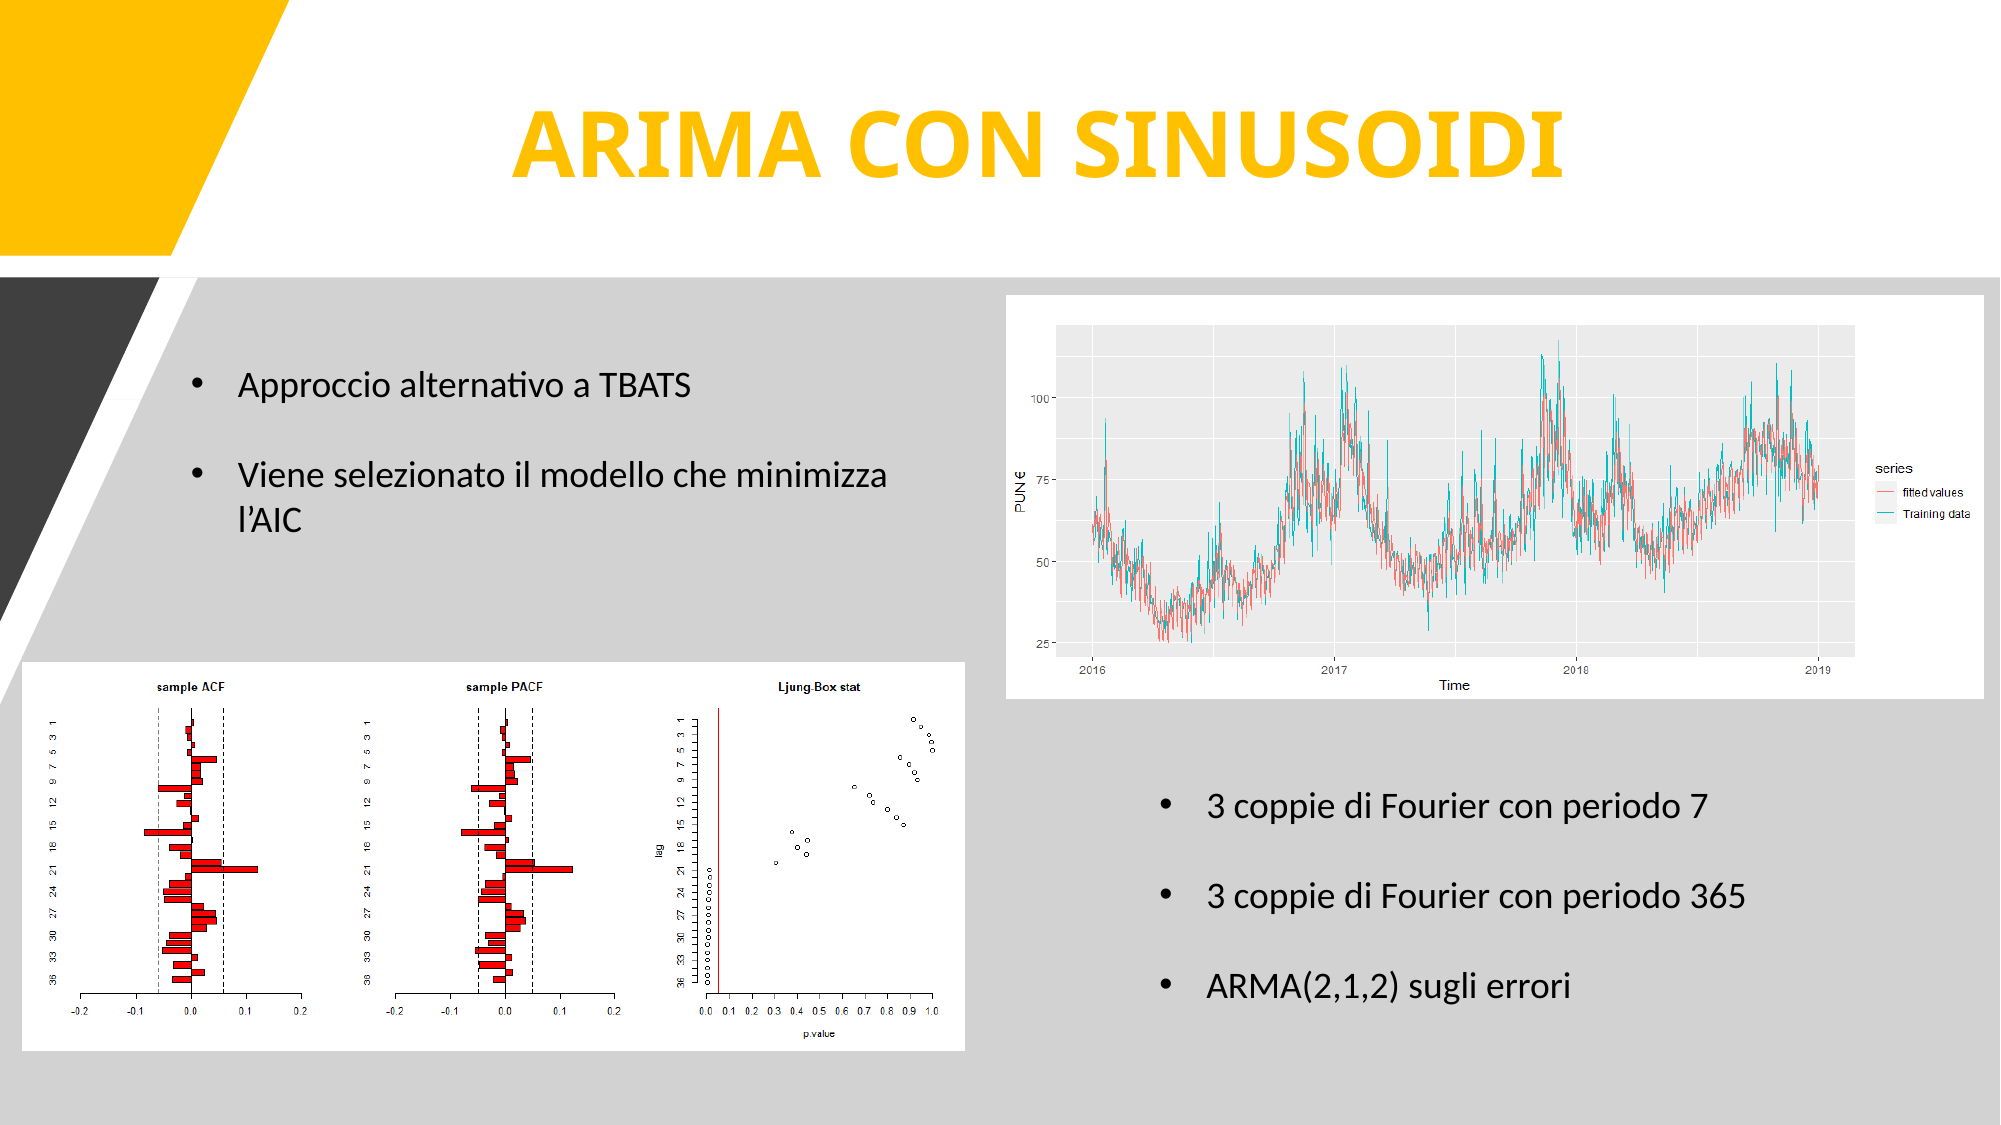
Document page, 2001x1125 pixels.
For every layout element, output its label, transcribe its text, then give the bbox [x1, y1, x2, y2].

text_box Approccio alternativo a TBATS Viene selezionato il modello che minimizza l’AIC [176, 352, 913, 638]
text_box [0, 276, 2000, 1125]
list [22, 662, 965, 1051]
text_box [0, 276, 162, 622]
text_box 3 coppie di Fourier con periodo 7 3 coppie di Fourier con periodo 365 ARMA(2,1,2) sugli errori [1144, 773, 1958, 1058]
text_box [0, 0, 291, 257]
picture [1006, 295, 1984, 699]
title ARIMA CON SINUSOIDI [271, 60, 1808, 236]
